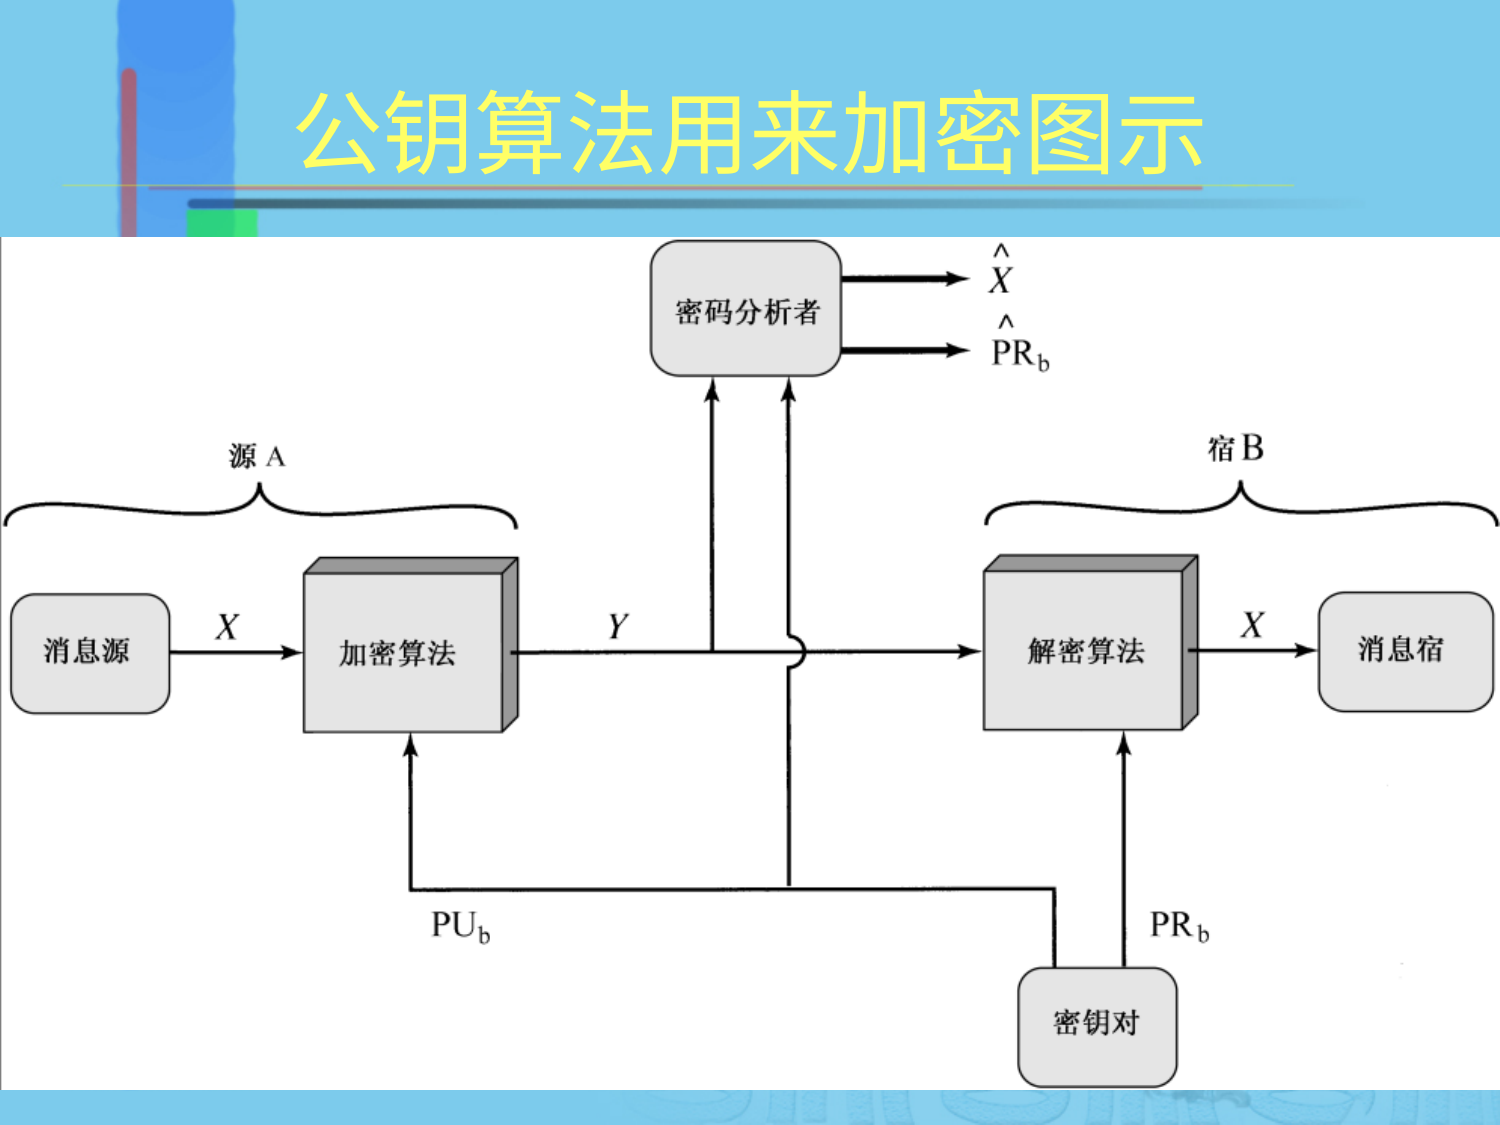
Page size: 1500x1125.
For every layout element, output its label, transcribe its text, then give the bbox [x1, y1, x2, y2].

title 公钥算法用来加密图示 [49, 37, 1451, 226]
picture [0, 0, 1500, 1125]
